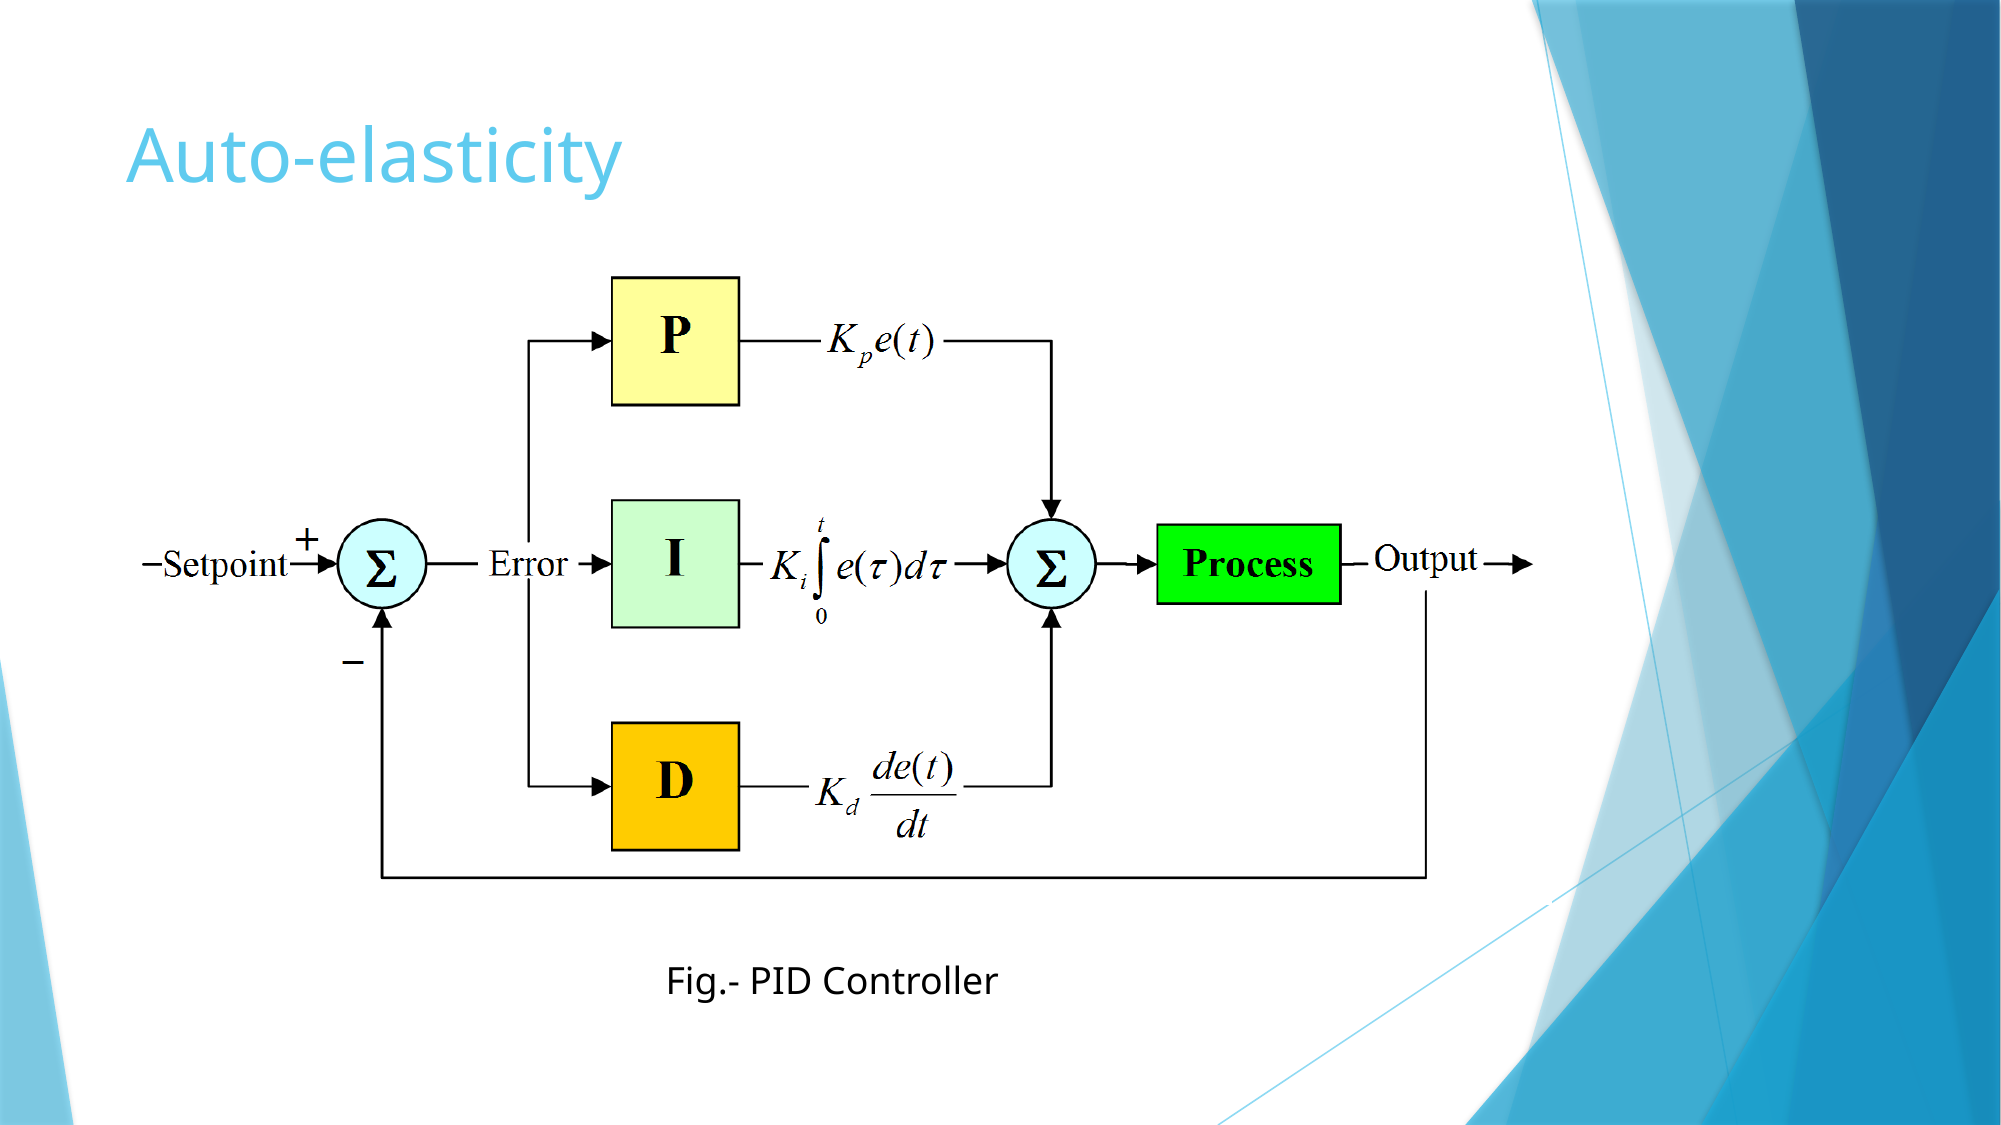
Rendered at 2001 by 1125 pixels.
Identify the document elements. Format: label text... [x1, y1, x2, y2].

title Auto-elasticity [111, 99, 1522, 317]
text_box Fig.- PID Controller [398, 949, 1267, 1009]
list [125, 246, 1552, 905]
